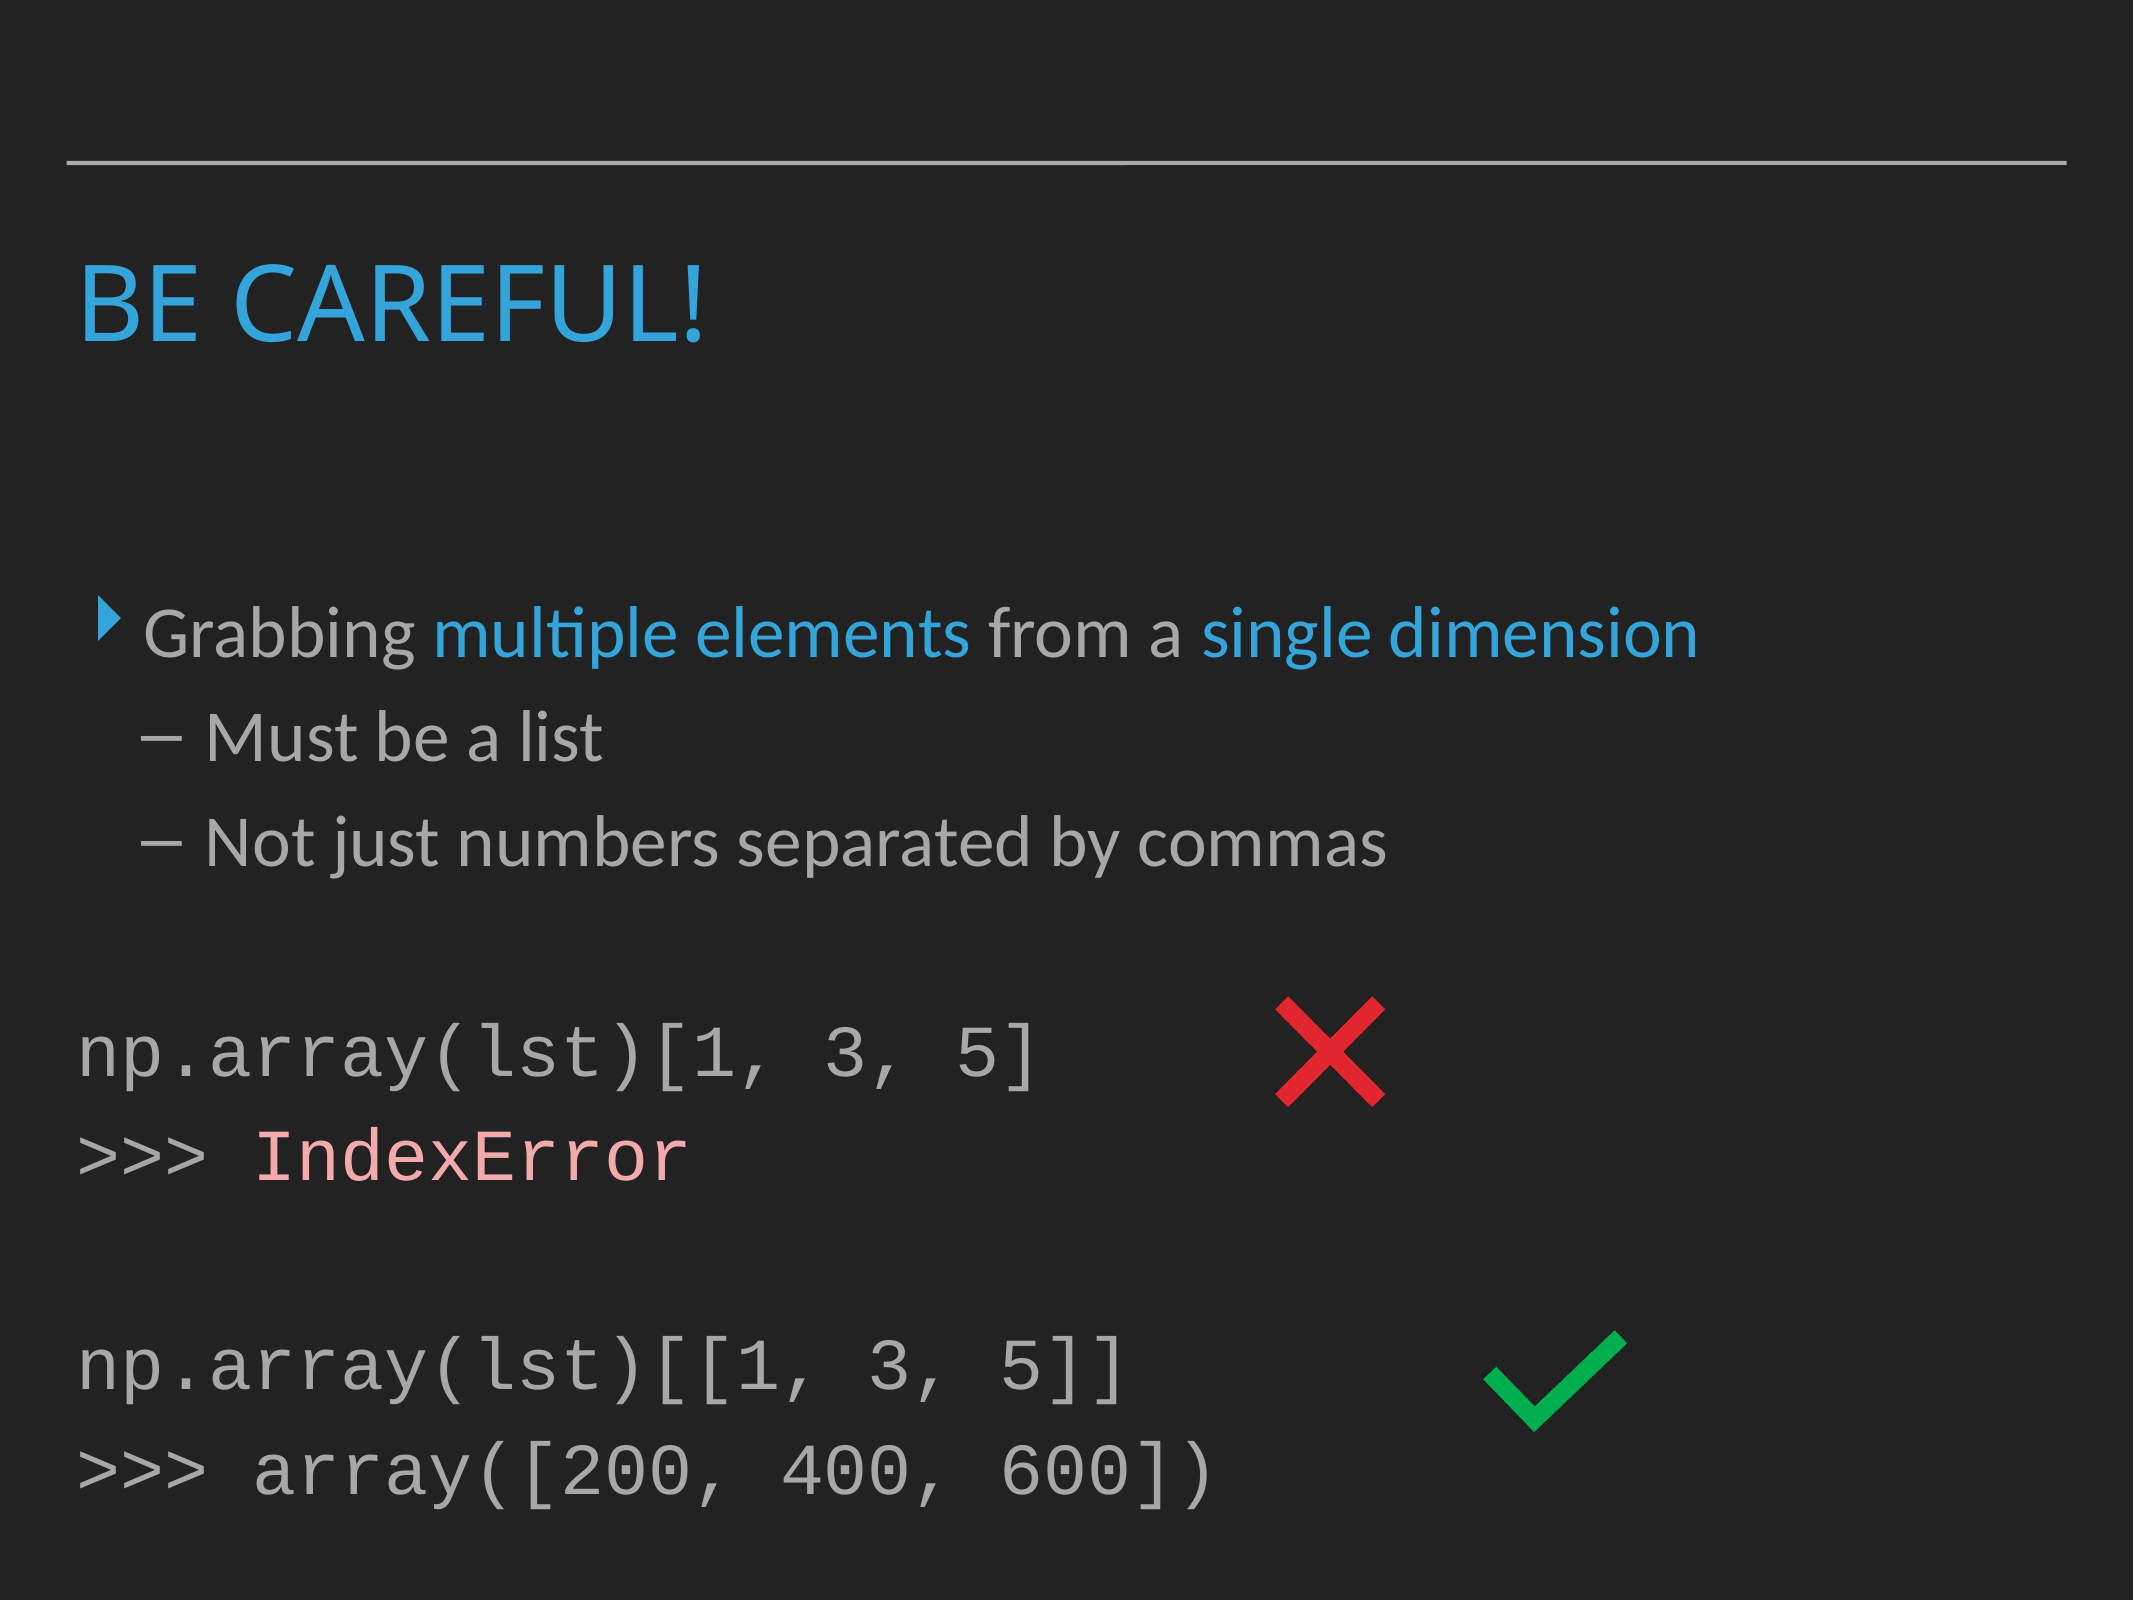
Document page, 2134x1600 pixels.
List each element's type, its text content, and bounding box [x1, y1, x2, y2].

picture [1479, 1305, 1631, 1456]
title Be Careful! [66, 251, 2068, 372]
list Grabbing multiple elements from a single dimension Must be a list Not just numbers separated by commas np.array(lst)[1, 3, 5] >>> IndexError np.array(lst)[[1, 3, 5]] >>> array([200, 400, 600]) [65, 572, 2067, 1530]
picture [1254, 975, 1406, 1127]
